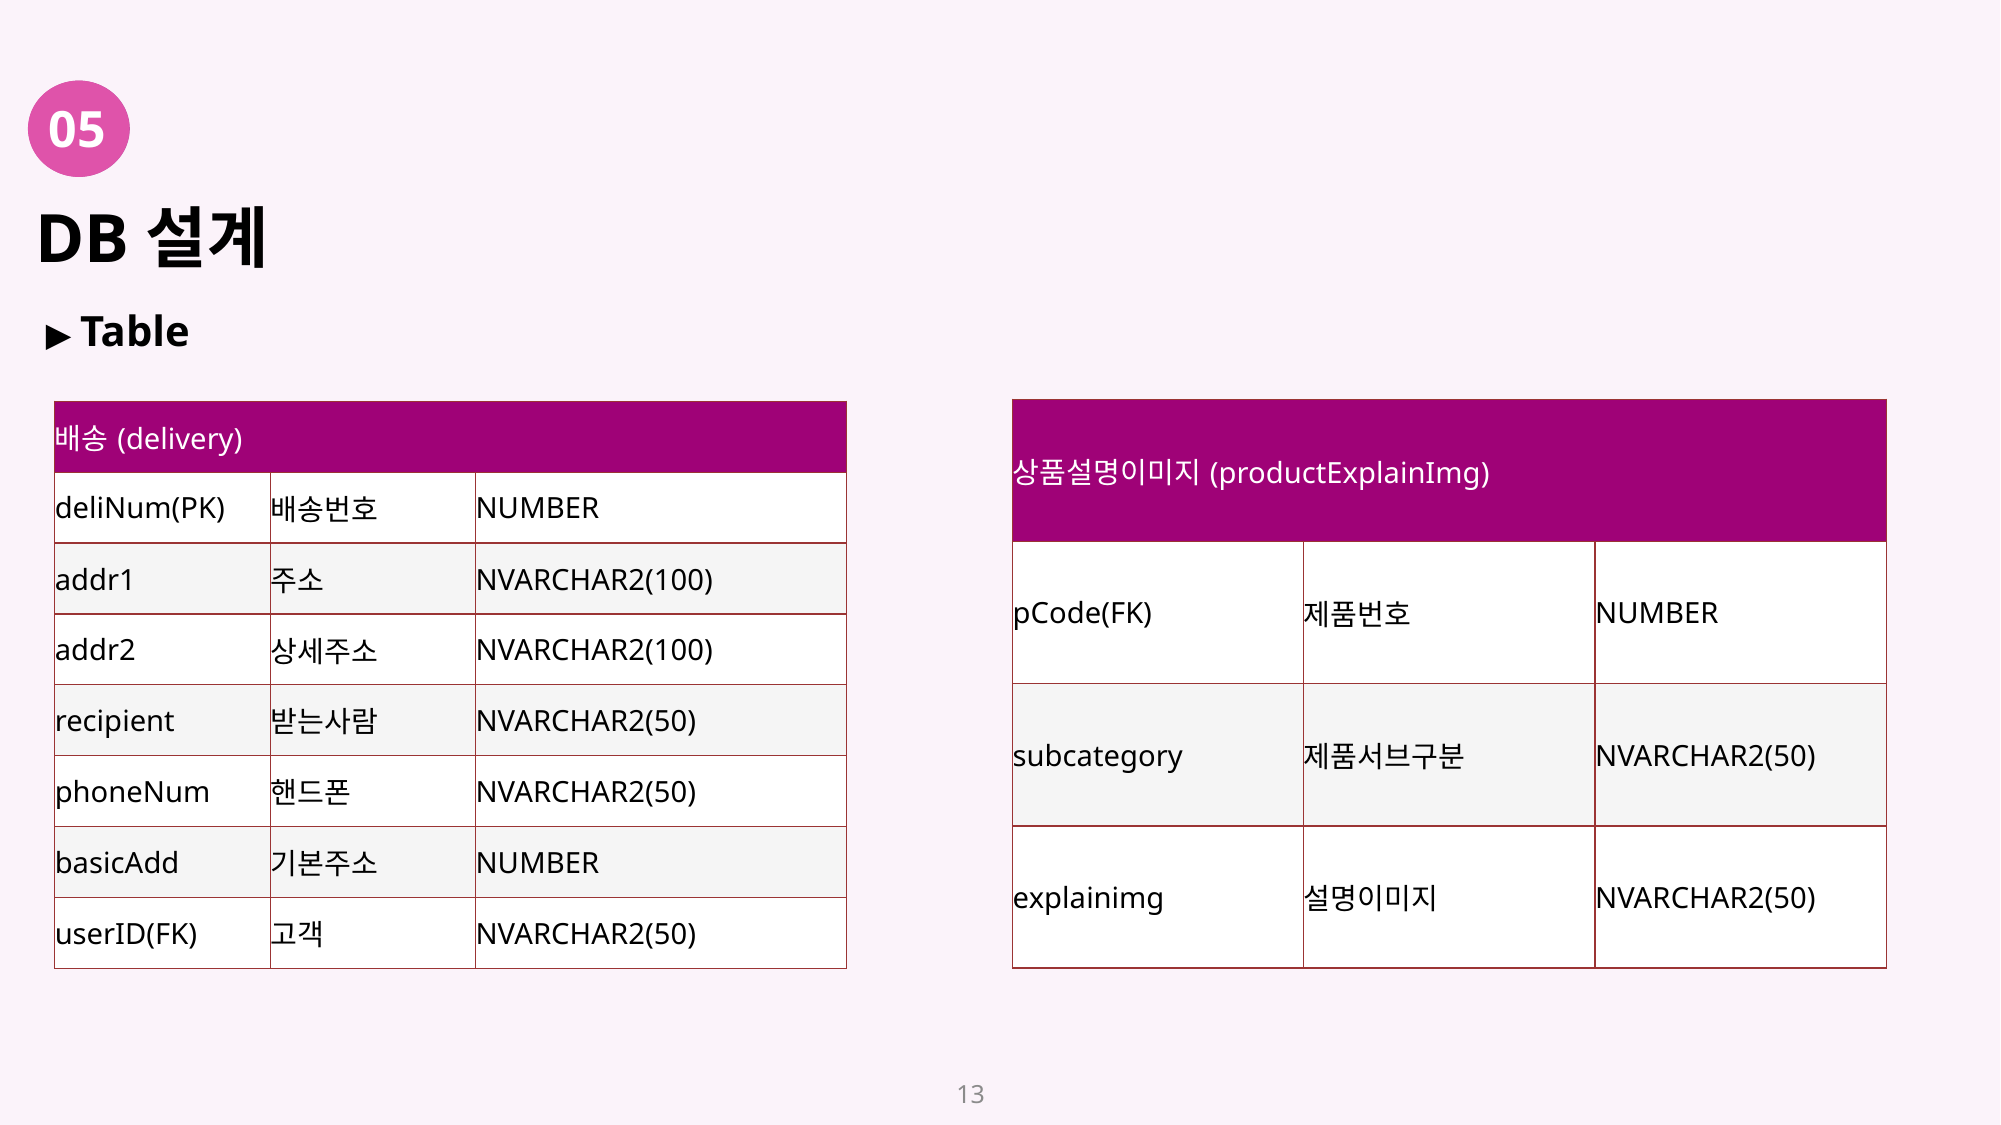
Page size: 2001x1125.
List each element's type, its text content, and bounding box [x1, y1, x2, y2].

table_cell NVARCHAR2(50) [476, 756, 846, 826]
table_cell NVARCHAR2(50) [1596, 827, 1886, 967]
table_cell phoneNum [55, 756, 270, 826]
table_cell 받는사람 [271, 685, 475, 755]
table_cell 설명이미지 [1304, 827, 1594, 967]
table_cell 고객 [271, 898, 475, 968]
table_cell 제품번호 [1304, 542, 1594, 683]
table_cell NVARCHAR2(50) [1596, 684, 1886, 825]
table_cell 주소 [271, 544, 475, 613]
table_cell 상세주소 [271, 615, 475, 684]
table_cell NVARCHAR2(100) [476, 544, 846, 613]
table_cell NVARCHAR2(50) [476, 898, 846, 968]
table_cell addr2 [55, 615, 270, 684]
table_header 배송(delivery) [55, 402, 846, 472]
table_cell explainimg [1013, 827, 1303, 967]
table_cell addr1 [55, 544, 270, 613]
table_header 상품설명이미지(productExplainImg) [1013, 400, 1886, 541]
table_cell NVARCHAR2(50) [476, 685, 846, 755]
list ▶ Table [30, 287, 1042, 625]
table_cell subcategory [1013, 684, 1303, 825]
table_cell 핸드폰 [271, 756, 475, 826]
table_cell 제품서브구분 [1304, 684, 1594, 825]
table_cell basicAdd [55, 827, 270, 897]
table_cell deliNum(PK) [55, 473, 270, 542]
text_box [27, 80, 130, 177]
table_cell NVARCHAR2(100) [476, 615, 846, 684]
table_cell recipient [55, 685, 270, 755]
table_cell userID(FK) [55, 898, 270, 968]
table_cell NUMBER [476, 473, 846, 542]
table_cell 배송번호 [271, 473, 475, 542]
table_cell 기본주소 [271, 827, 475, 897]
title DB설계 [20, 21, 986, 284]
table_cell NUMBER [1596, 542, 1886, 683]
table_cell NUMBER [476, 827, 846, 897]
slide_number 13 [549, 1065, 1000, 1125]
table_cell pCode(FK) [1013, 542, 1303, 683]
